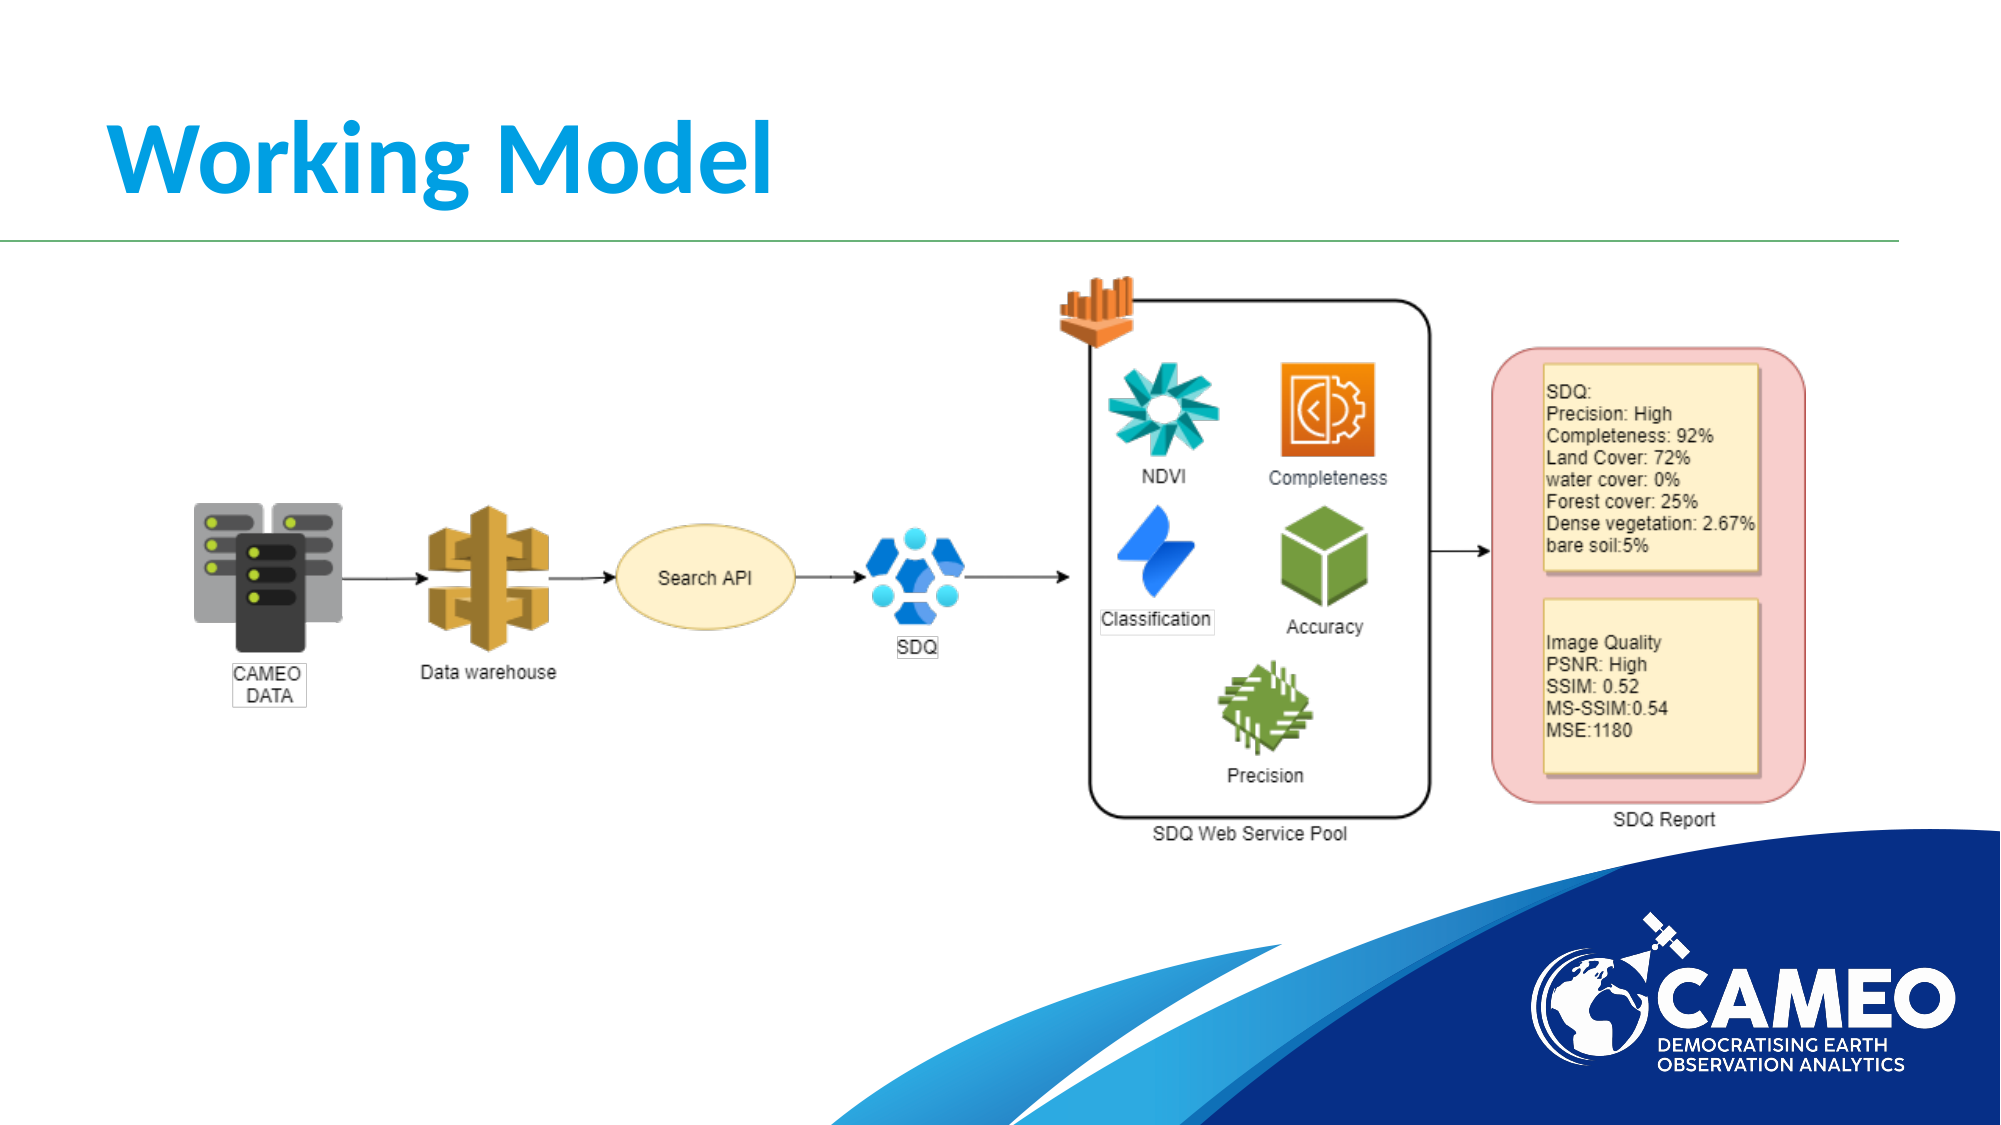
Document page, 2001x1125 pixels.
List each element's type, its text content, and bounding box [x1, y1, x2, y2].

picture [194, 275, 2000, 1125]
text_box Working Model [91, 81, 1717, 222]
